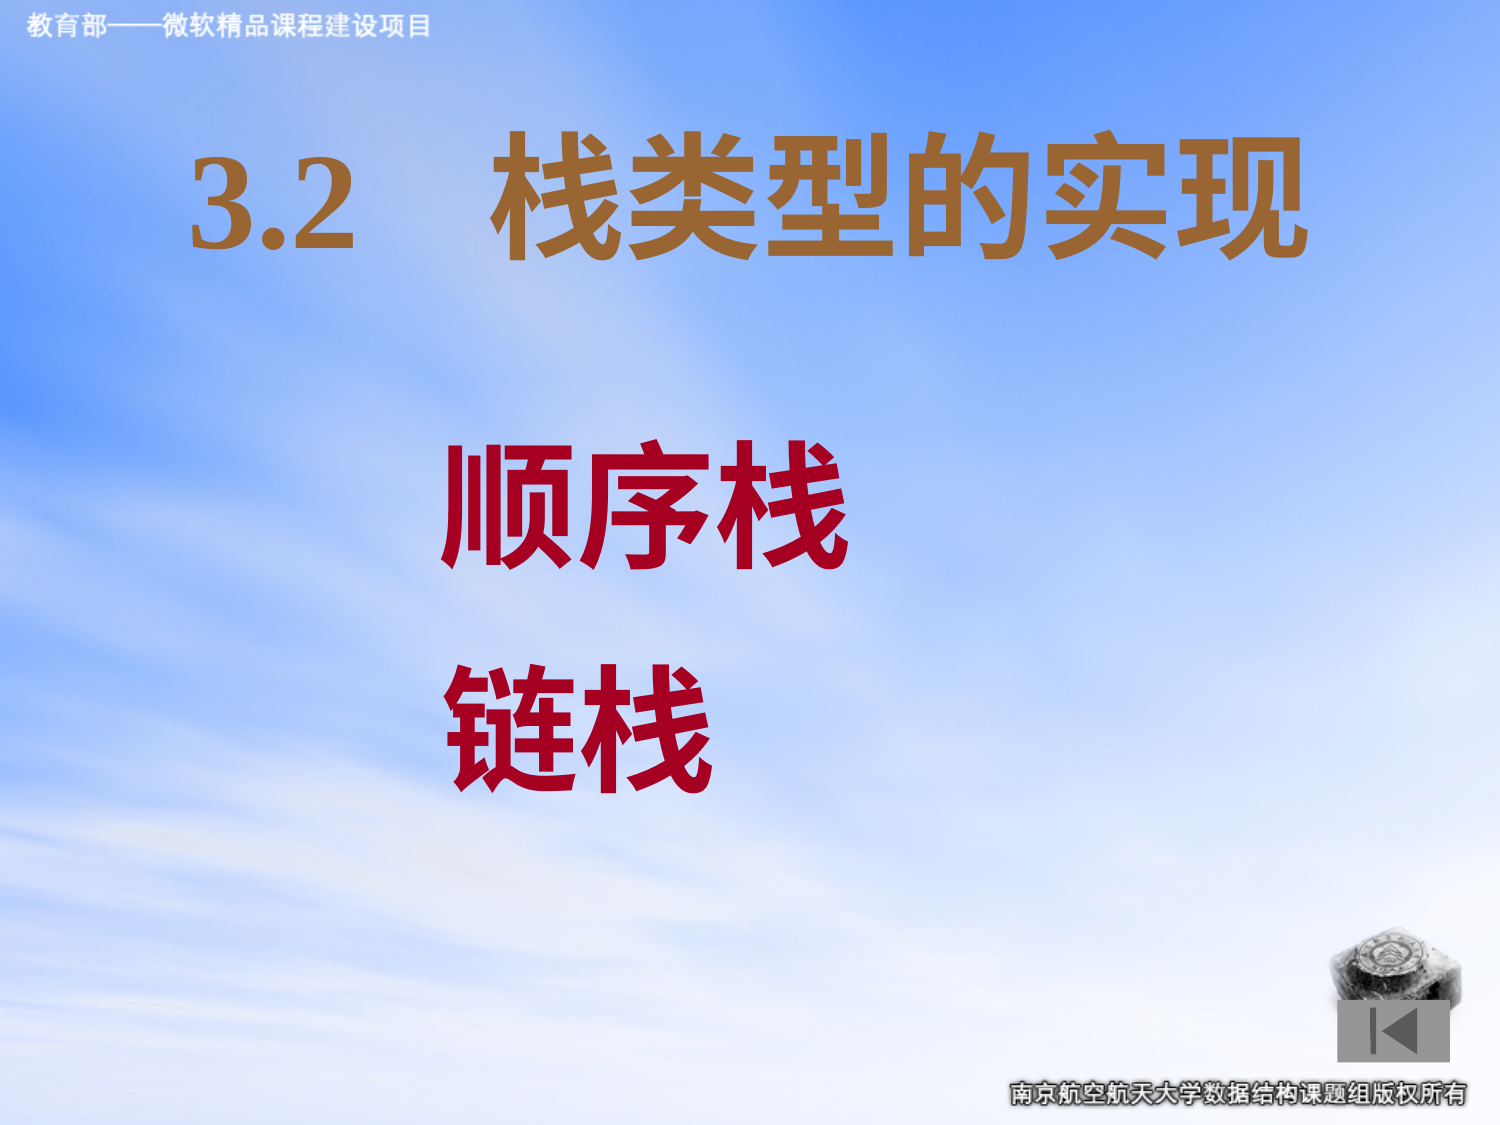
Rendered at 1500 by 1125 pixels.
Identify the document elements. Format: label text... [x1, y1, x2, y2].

text_box 链栈 [426, 636, 731, 817]
text_box 顺序栈 [424, 412, 938, 593]
title 3.2 栈类型的实现 [112, 99, 1388, 288]
picture [0, 0, 1500, 1125]
text_box [1337, 999, 1450, 1063]
